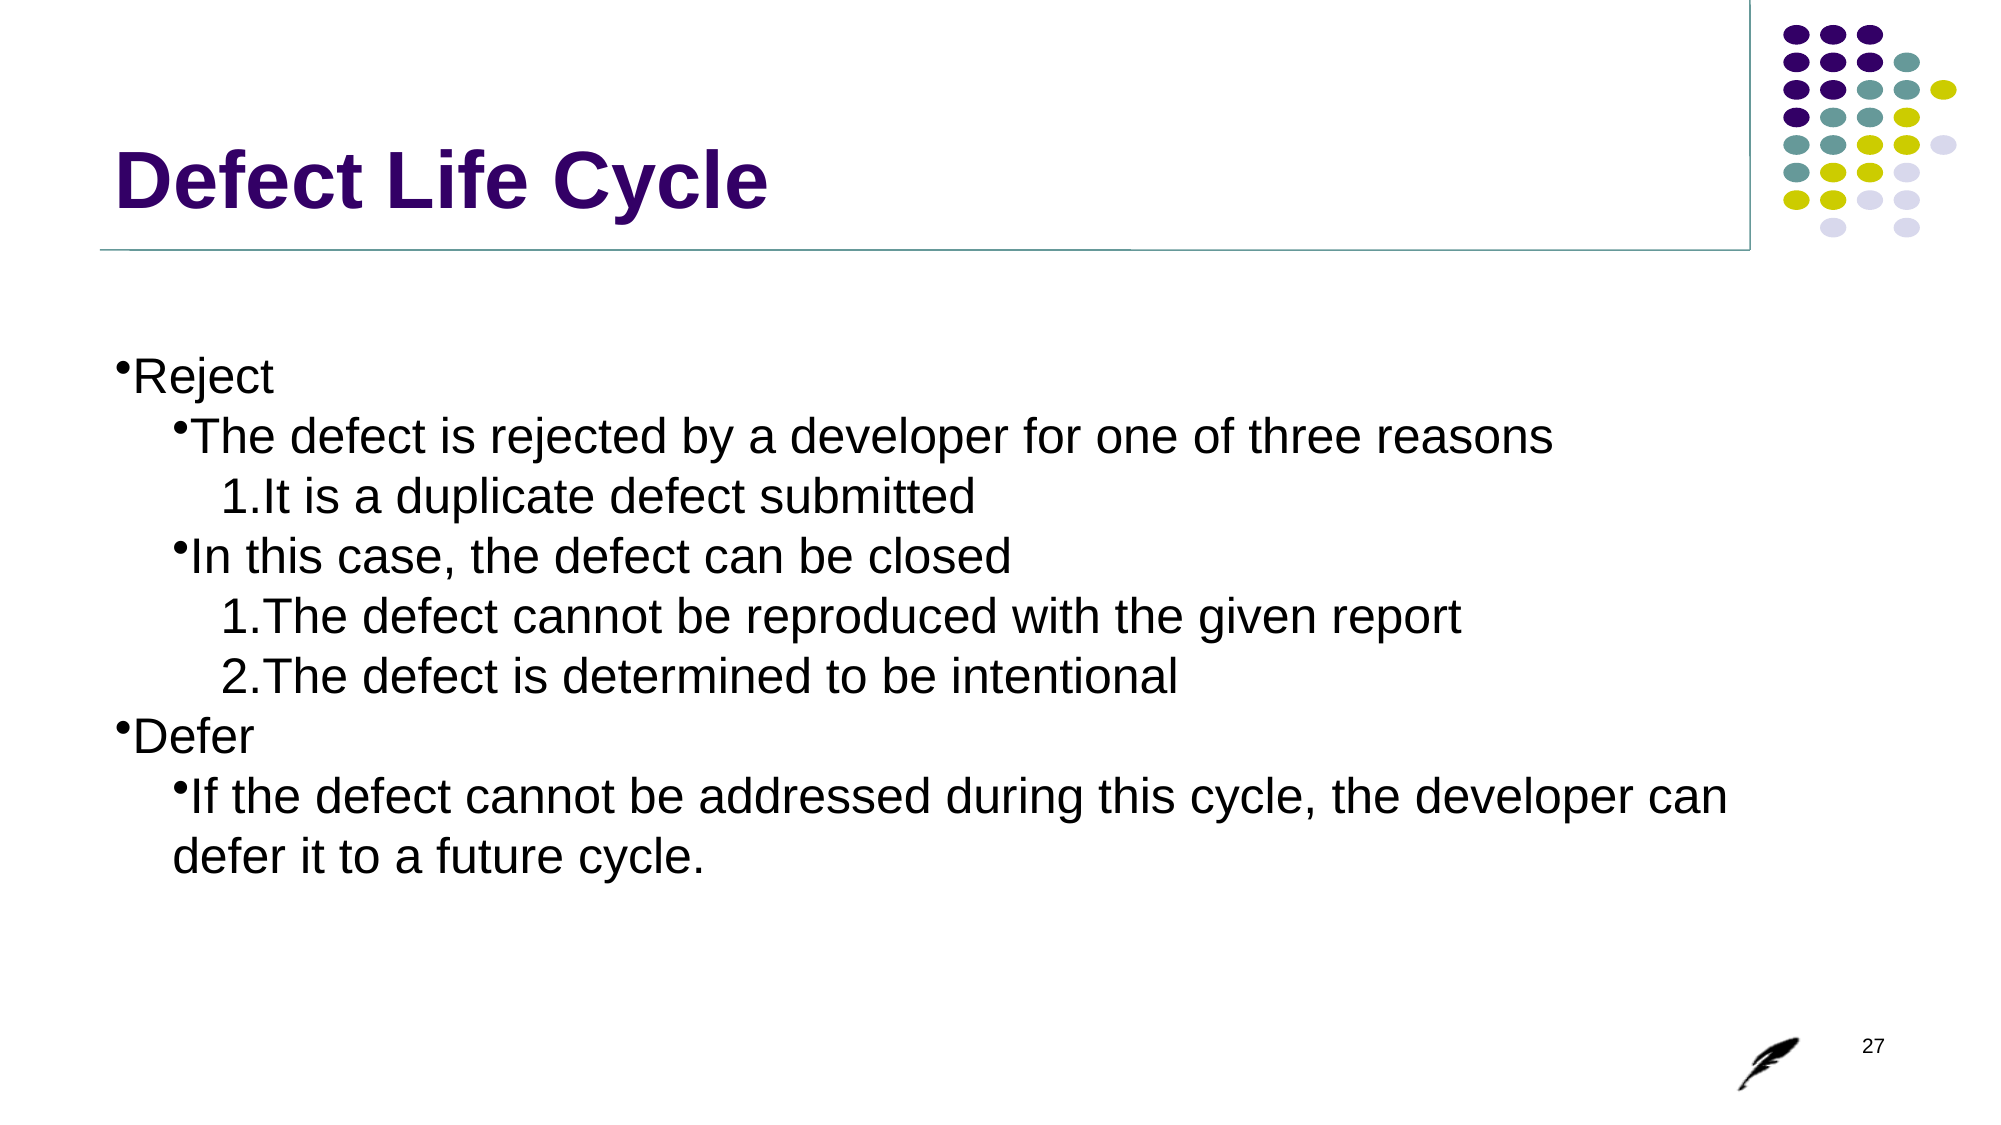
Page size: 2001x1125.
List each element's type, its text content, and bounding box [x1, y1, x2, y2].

title Defect Life Cycle [99, 20, 1750, 233]
list Reject The defect is rejected by a developer for one of three reasons It is a duplicate defect submitted In this case, the defect can be closed The defect cannot be reproduced with the given report The defect is determined to be intentional Defer If the defect cannot be addressed during this cycle, the developer can defer it to a future cycle. [99, 317, 1848, 971]
slide_number 27 [1433, 1025, 1900, 1100]
